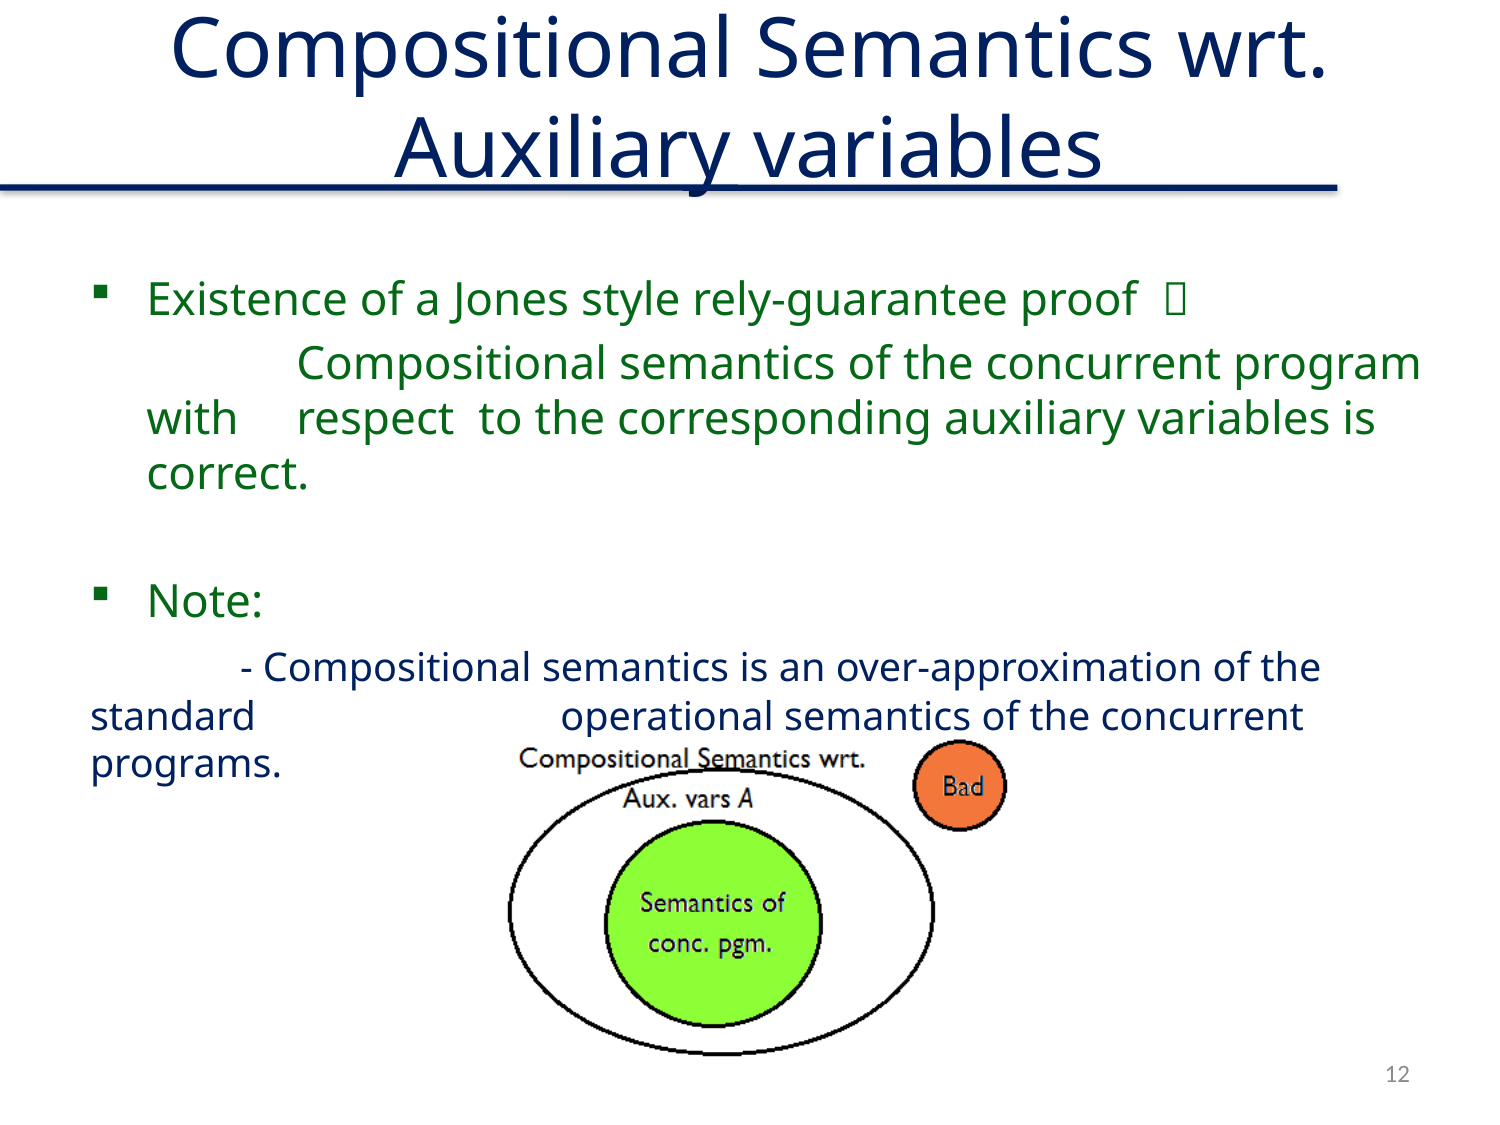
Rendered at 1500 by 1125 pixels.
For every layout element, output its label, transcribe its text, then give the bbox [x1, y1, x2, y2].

picture [463, 736, 1038, 1063]
slide_number 12 [1074, 1042, 1425, 1103]
title Compositional Semantics wrt. Auxiliary variables [75, 0, 1425, 213]
list Existence of a Jones style rely-guarantee proof  Compositional semantics of the concurrent program with respect to the corresponding auxiliary variables is correct. Note: - Compositional semantics is an over-approximation of the standard operational semantics of the concurrent programs. [75, 262, 1475, 1005]
